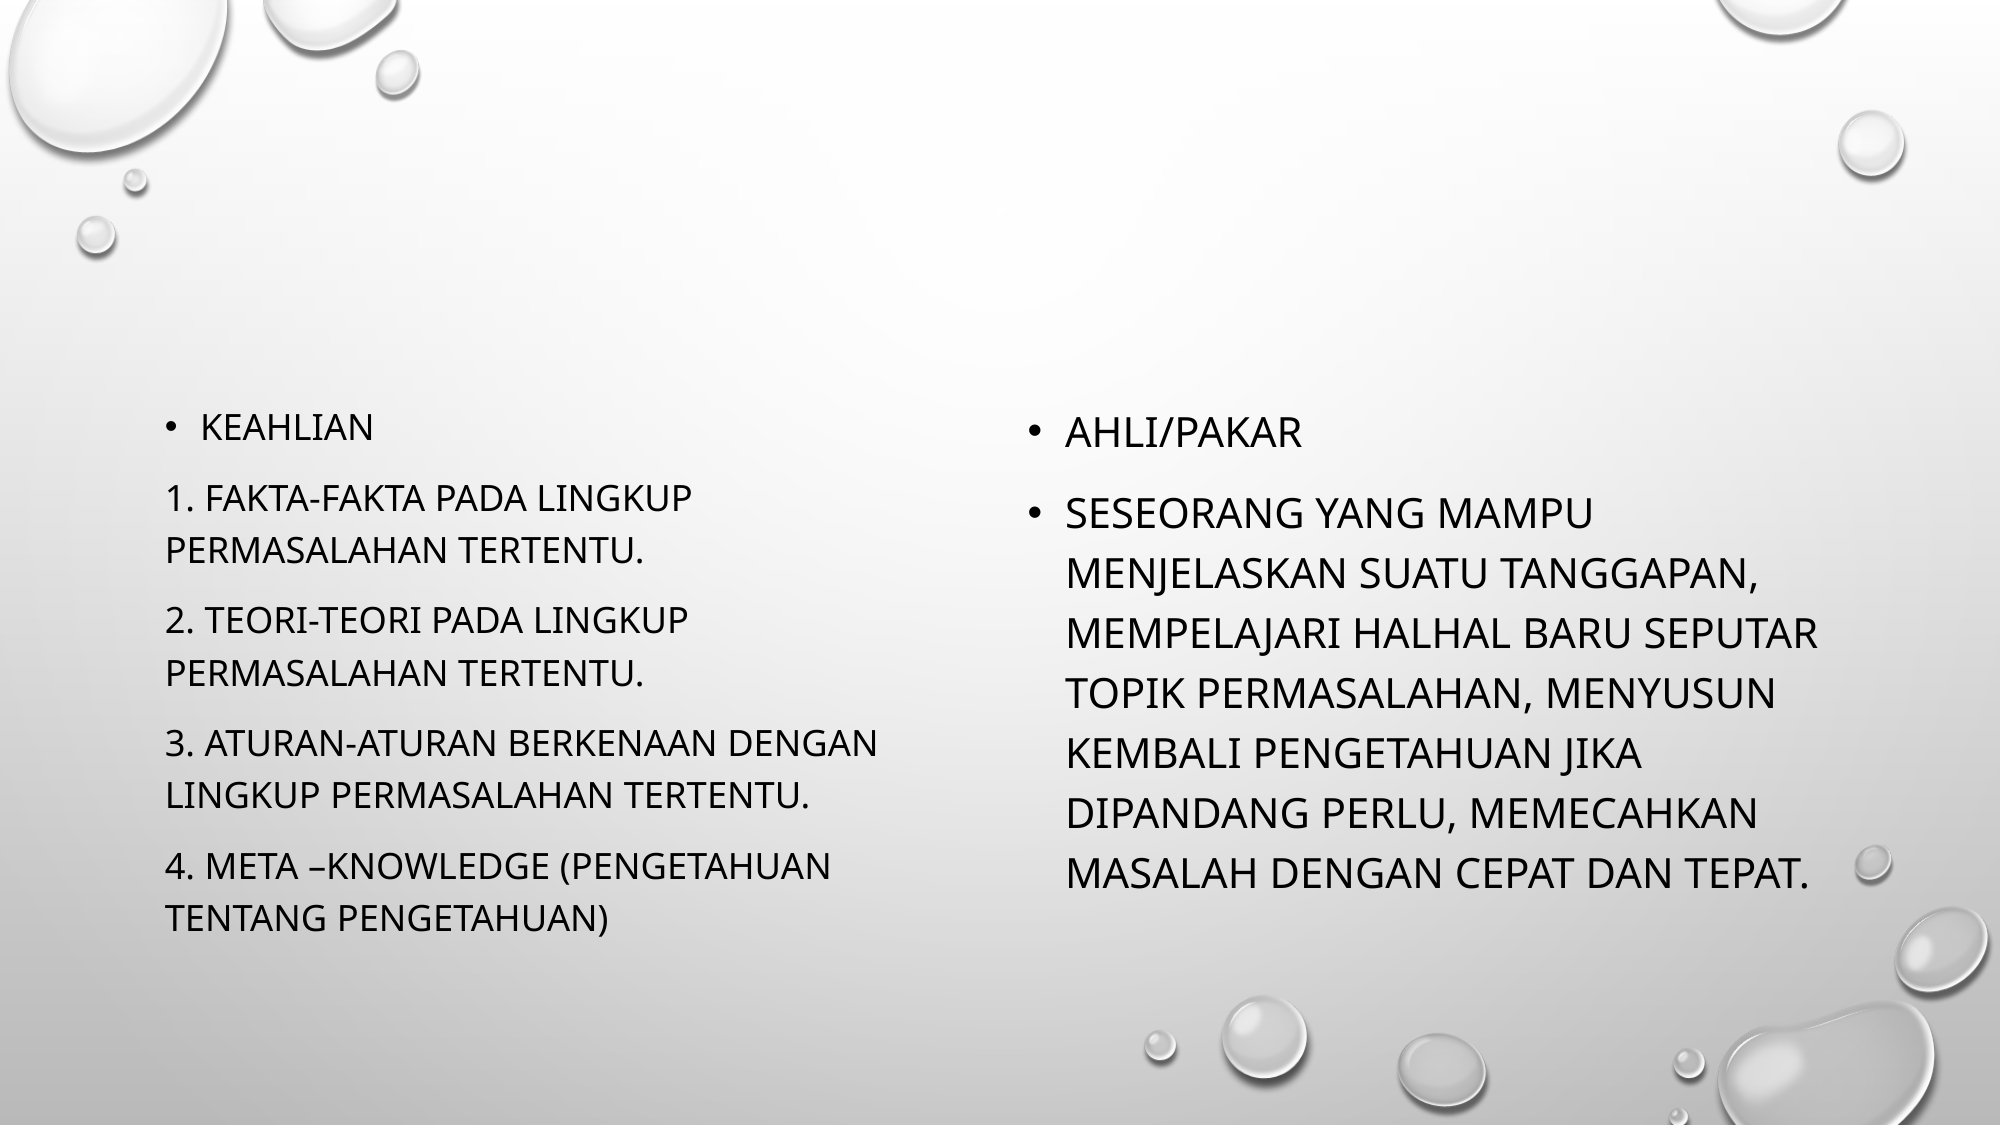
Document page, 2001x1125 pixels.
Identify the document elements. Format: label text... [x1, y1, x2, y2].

list Keahlian 1. Fakta-fakta pada lingkup permasalahan tertentu. 2. Teori-teori pada lingkup permasalahan tertentu. 3. Aturan-aturan berkenaan dengan lingkup permasalahan tertentu. 4. Meta –knowledge (pengetahuan tentang pengetahuan) [149, 388, 988, 950]
picture [0, 0, 2000, 1125]
list Ahli/pakar seseorang yang mampu menjelaskan suatu tanggapan, mempelajari halhal baru seputar topik permasalahan, menyusun kembali pengetahuan jika dipandang perlu, memecahkan masalah dengan cepat dan tepat. [1012, 388, 1850, 950]
